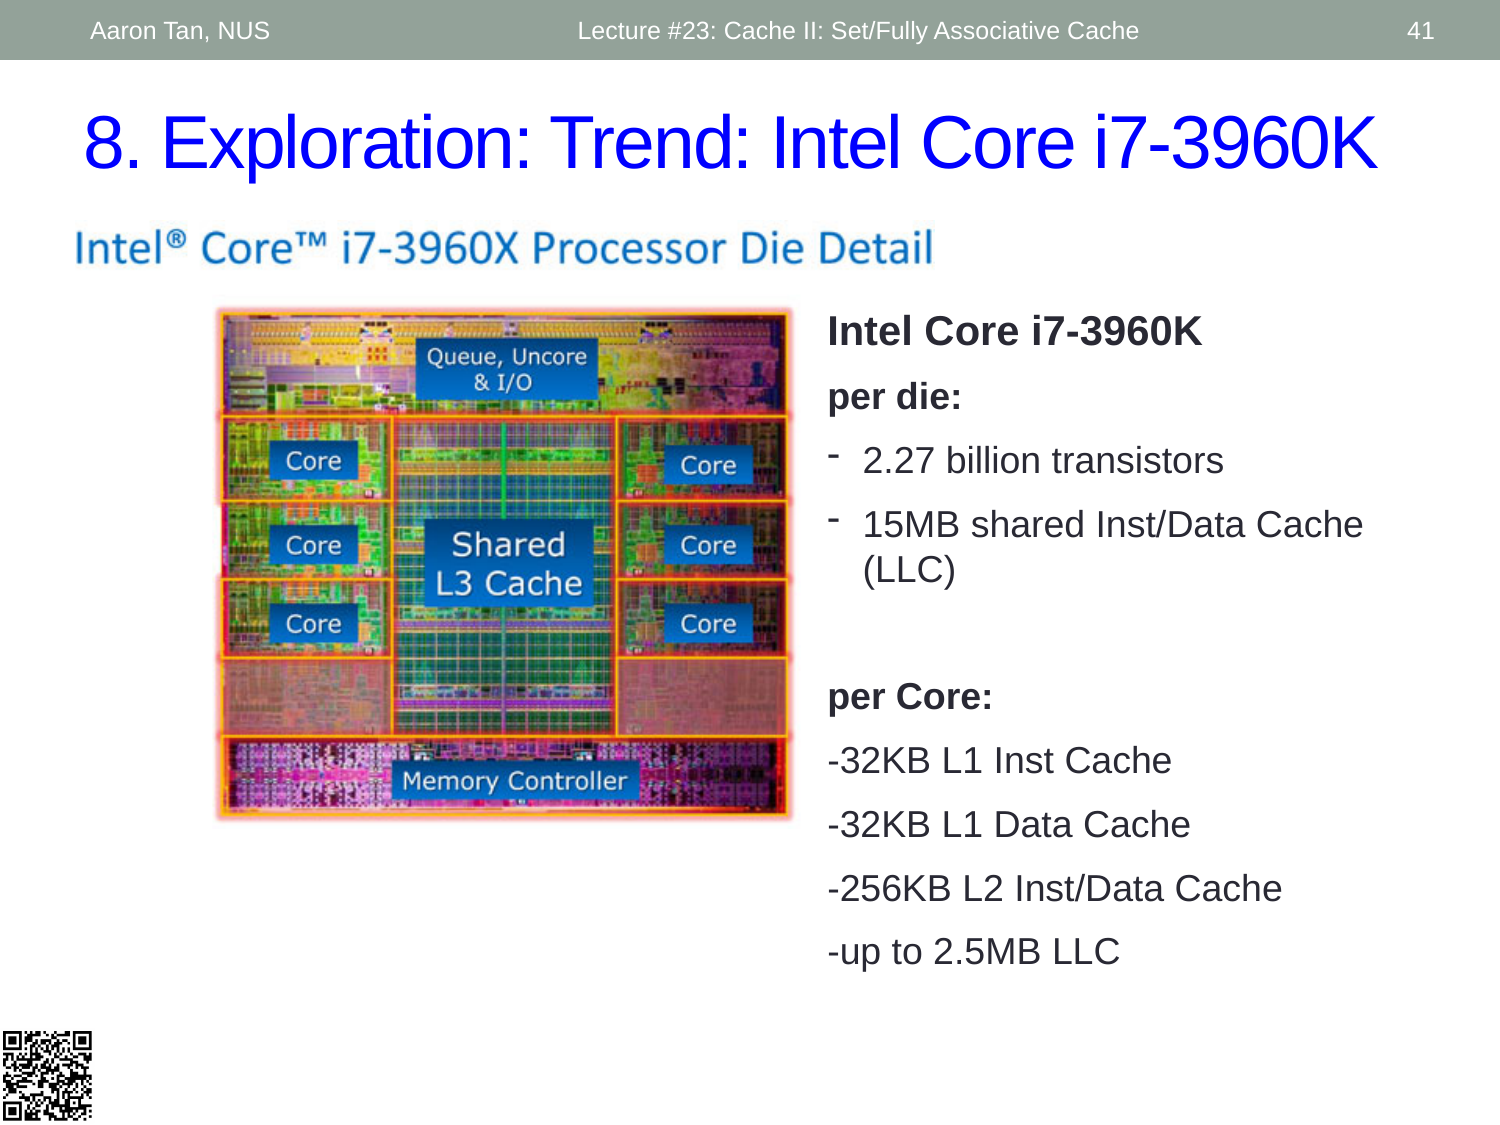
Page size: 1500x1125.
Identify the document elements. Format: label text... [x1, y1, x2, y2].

footer Lecture #23: Cache II: Set/Fully Associative Cache [562, 3, 1238, 57]
slide_number 41 [1308, 3, 1450, 57]
picture [74, 220, 935, 829]
text_box Intel Core i7-3960K per die: 2.27 billion transistors 15MB shared Inst/Data Cache (LLC) per Core: -32KB L1 Inst Cache -32KB L1 Data Cache -256KB L2 Inst/Data Cache -up to 2.5MB LLC [812, 295, 1450, 980]
slide_number Aaron Tan, NUS [75, 3, 550, 57]
title 8. Exploration: Trend: Intel Core i7-3960K [68, 86, 1450, 192]
picture [0, 1028, 95, 1124]
